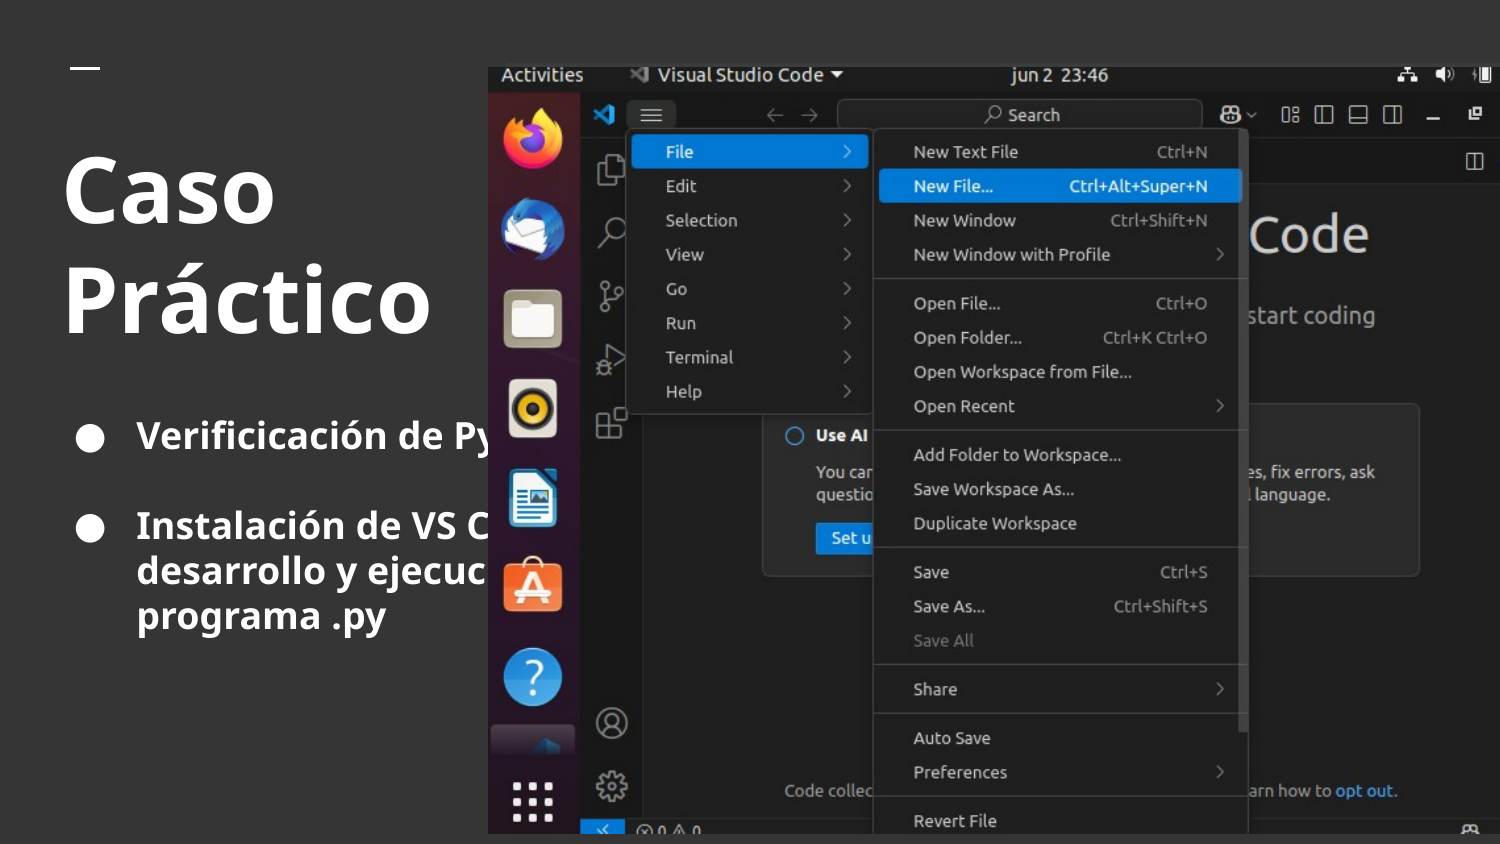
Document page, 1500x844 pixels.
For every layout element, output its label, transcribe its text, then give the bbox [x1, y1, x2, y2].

title Caso Práctico Verificicación de Python Instalación de VS Code y desarrollo y ejecución del programa .py [46, 116, 482, 746]
picture [487, 63, 1500, 835]
